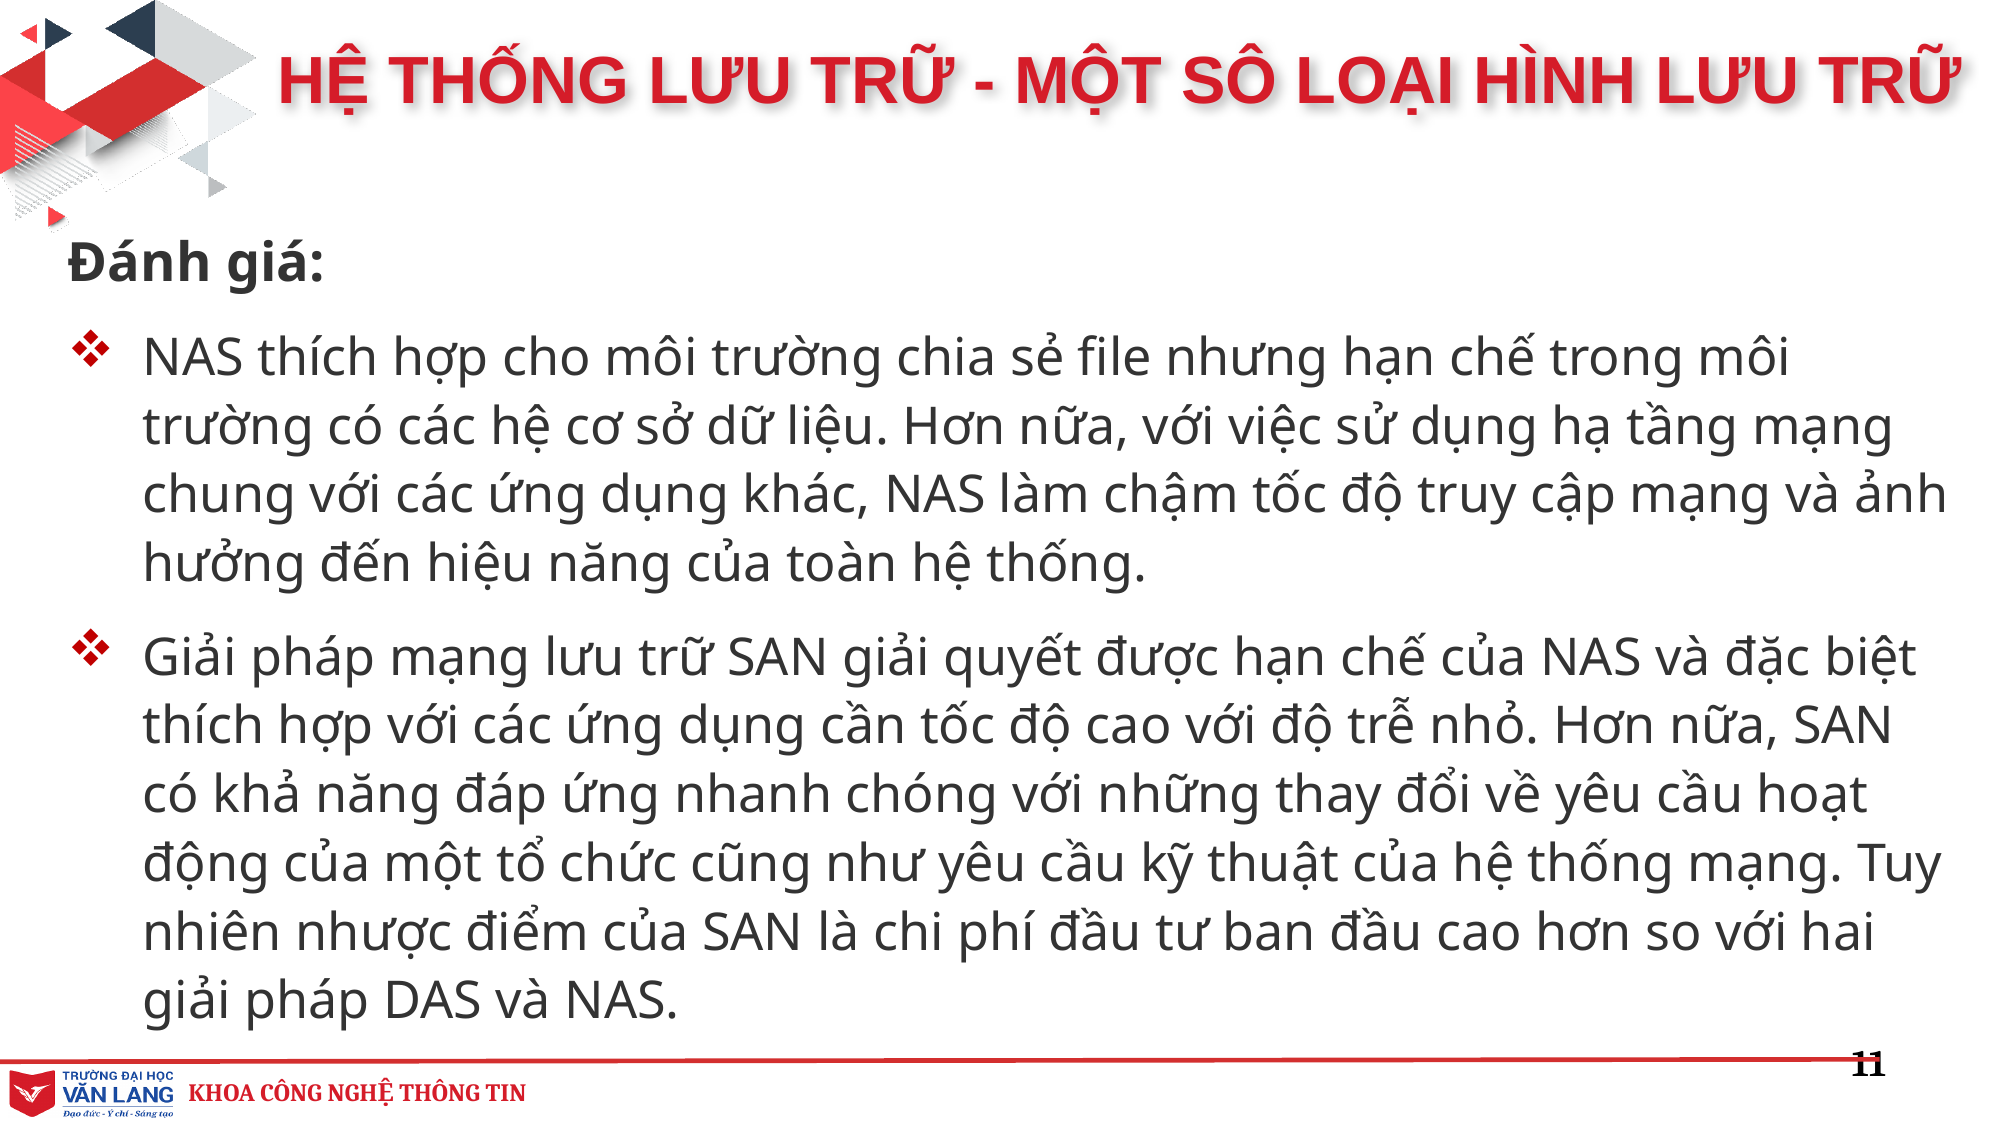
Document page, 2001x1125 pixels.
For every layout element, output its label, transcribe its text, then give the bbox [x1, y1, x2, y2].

text_box Đánh giá: NAS thích hợp cho môi trường chia sẻ file nhưng hạn chế trong môi trường có các hệ cơ sở dữ liệu. Hơn nữa, với việc sử dụng hạ tầng mạng chung với các ứng dụng khác, NAS làm chậm tốc độ truy cập mạng và ảnh hưởng đến hiệu năng của toàn hệ thống. Giải pháp mạng lưu trữ SAN giải quyết được hạn chế của NAS và đặc biệt thích hợp với các ứng dụng cần tốc độ cao với độ trễ nhỏ. Hơn nữa, SAN có khả năng đáp ứng nhanh chóng với những thay đổi về yêu cầu hoạt động của một tổ chức cũng như yêu cầu kỹ thuật của hệ thống mạng. Tuy nhiên nhược điểm của SAN là chi phí đầu tư ban đầu cao hơn so với hai giải pháp DAS và NAS. [52, 213, 1969, 1037]
picture [0, 0, 256, 233]
picture [8, 1069, 173, 1118]
text_box HỆ THỐNG LƯU TRỮ - MỘT SÔ LOẠI HÌNH LƯU TRỮ [262, 29, 2000, 125]
